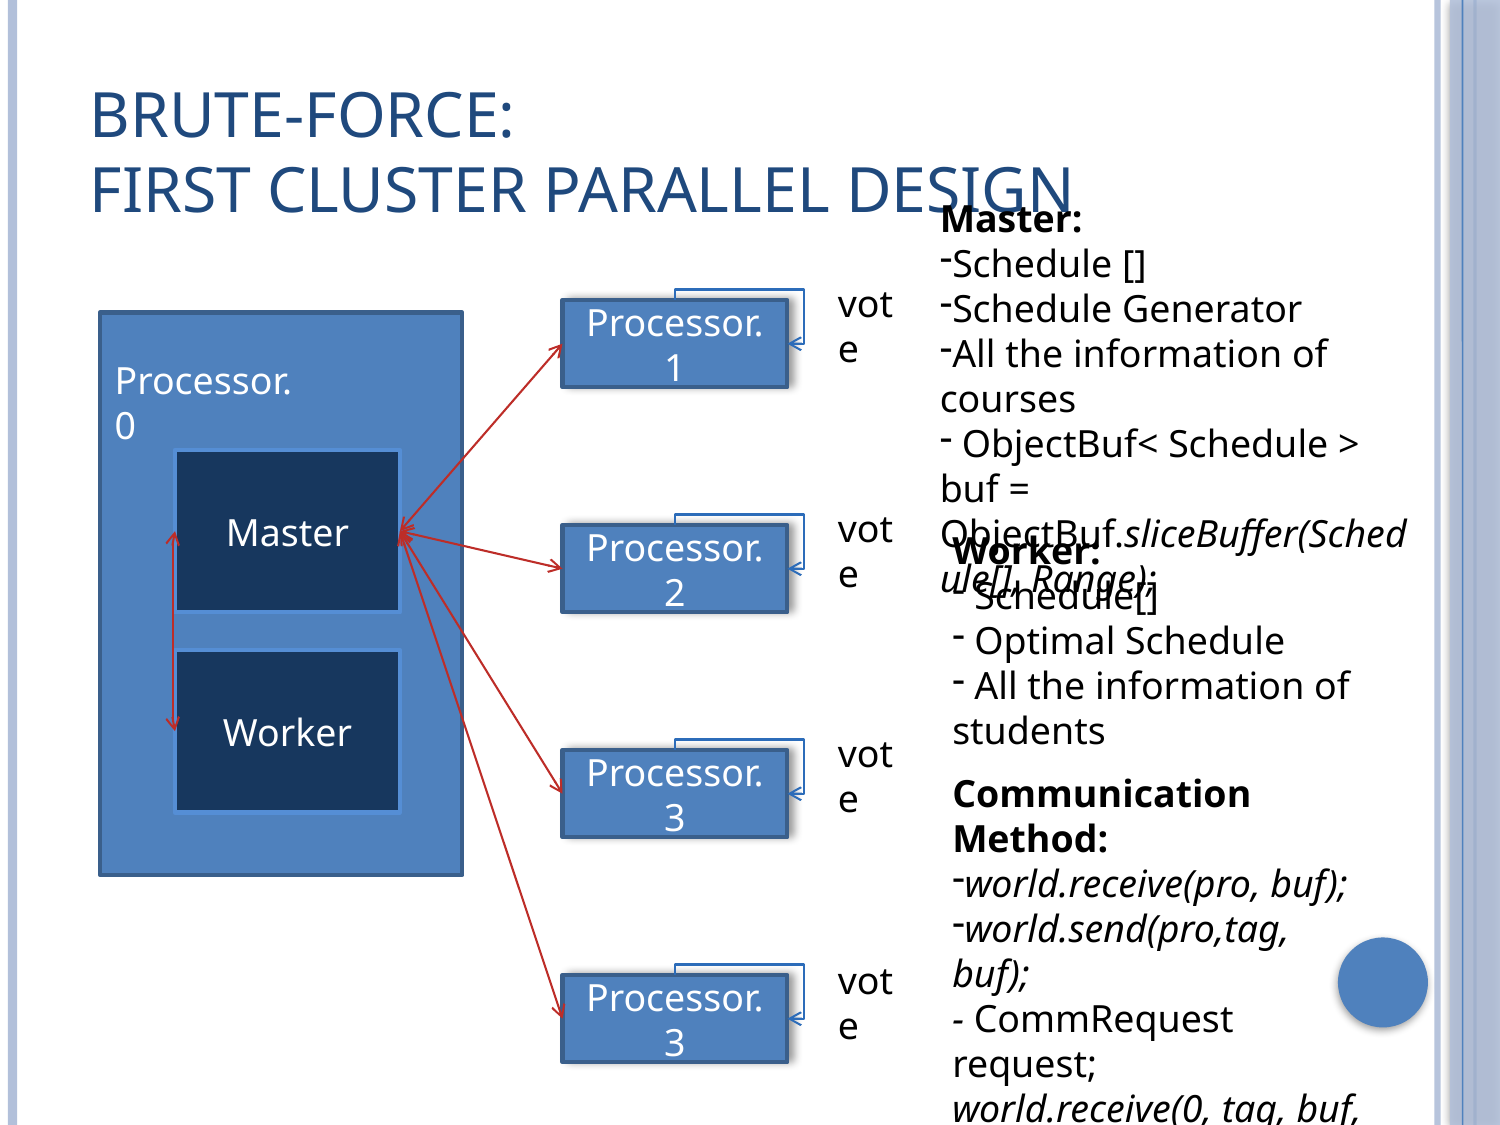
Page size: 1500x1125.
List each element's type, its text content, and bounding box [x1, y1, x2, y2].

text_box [708, 940, 754, 1054]
text_box vote [823, 498, 924, 603]
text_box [708, 715, 754, 829]
text_box vote [823, 949, 925, 1055]
text_box vote [823, 723, 925, 828]
text_box Communication Method: world.receive(pro, buf); world.send(pro,tag, buf); - CommRequest request; world.receive(0, tag, buf, request); [937, 762, 1388, 1125]
text_box Processor.1 [560, 298, 789, 389]
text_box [708, 265, 754, 379]
text_box Master [173, 448, 393, 614]
text_box Worker [173, 648, 393, 815]
text_box Processor.3 [560, 973, 789, 1064]
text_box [399, 530, 563, 1020]
text_box [98, 310, 464, 877]
text_box Processor.2 [569, 523, 789, 614]
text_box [708, 490, 754, 604]
text_box Master: Schedule [] Schedule Generator All the information of courses ObjectBuf< Schedule > buf = ObjectBuf.sliceBuffer(Schedule[], Range); [924, 187, 1425, 608]
title Brute-Force: First Cluster Parallel Design [75, 45, 1300, 233]
text_box Processor.3 [569, 748, 789, 839]
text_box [399, 343, 563, 527]
text_box Worker: Schedule[] Optimal Schedule All the information of students [937, 520, 1413, 760]
text_box Processor.0 [99, 349, 325, 455]
text_box vote [823, 273, 924, 378]
